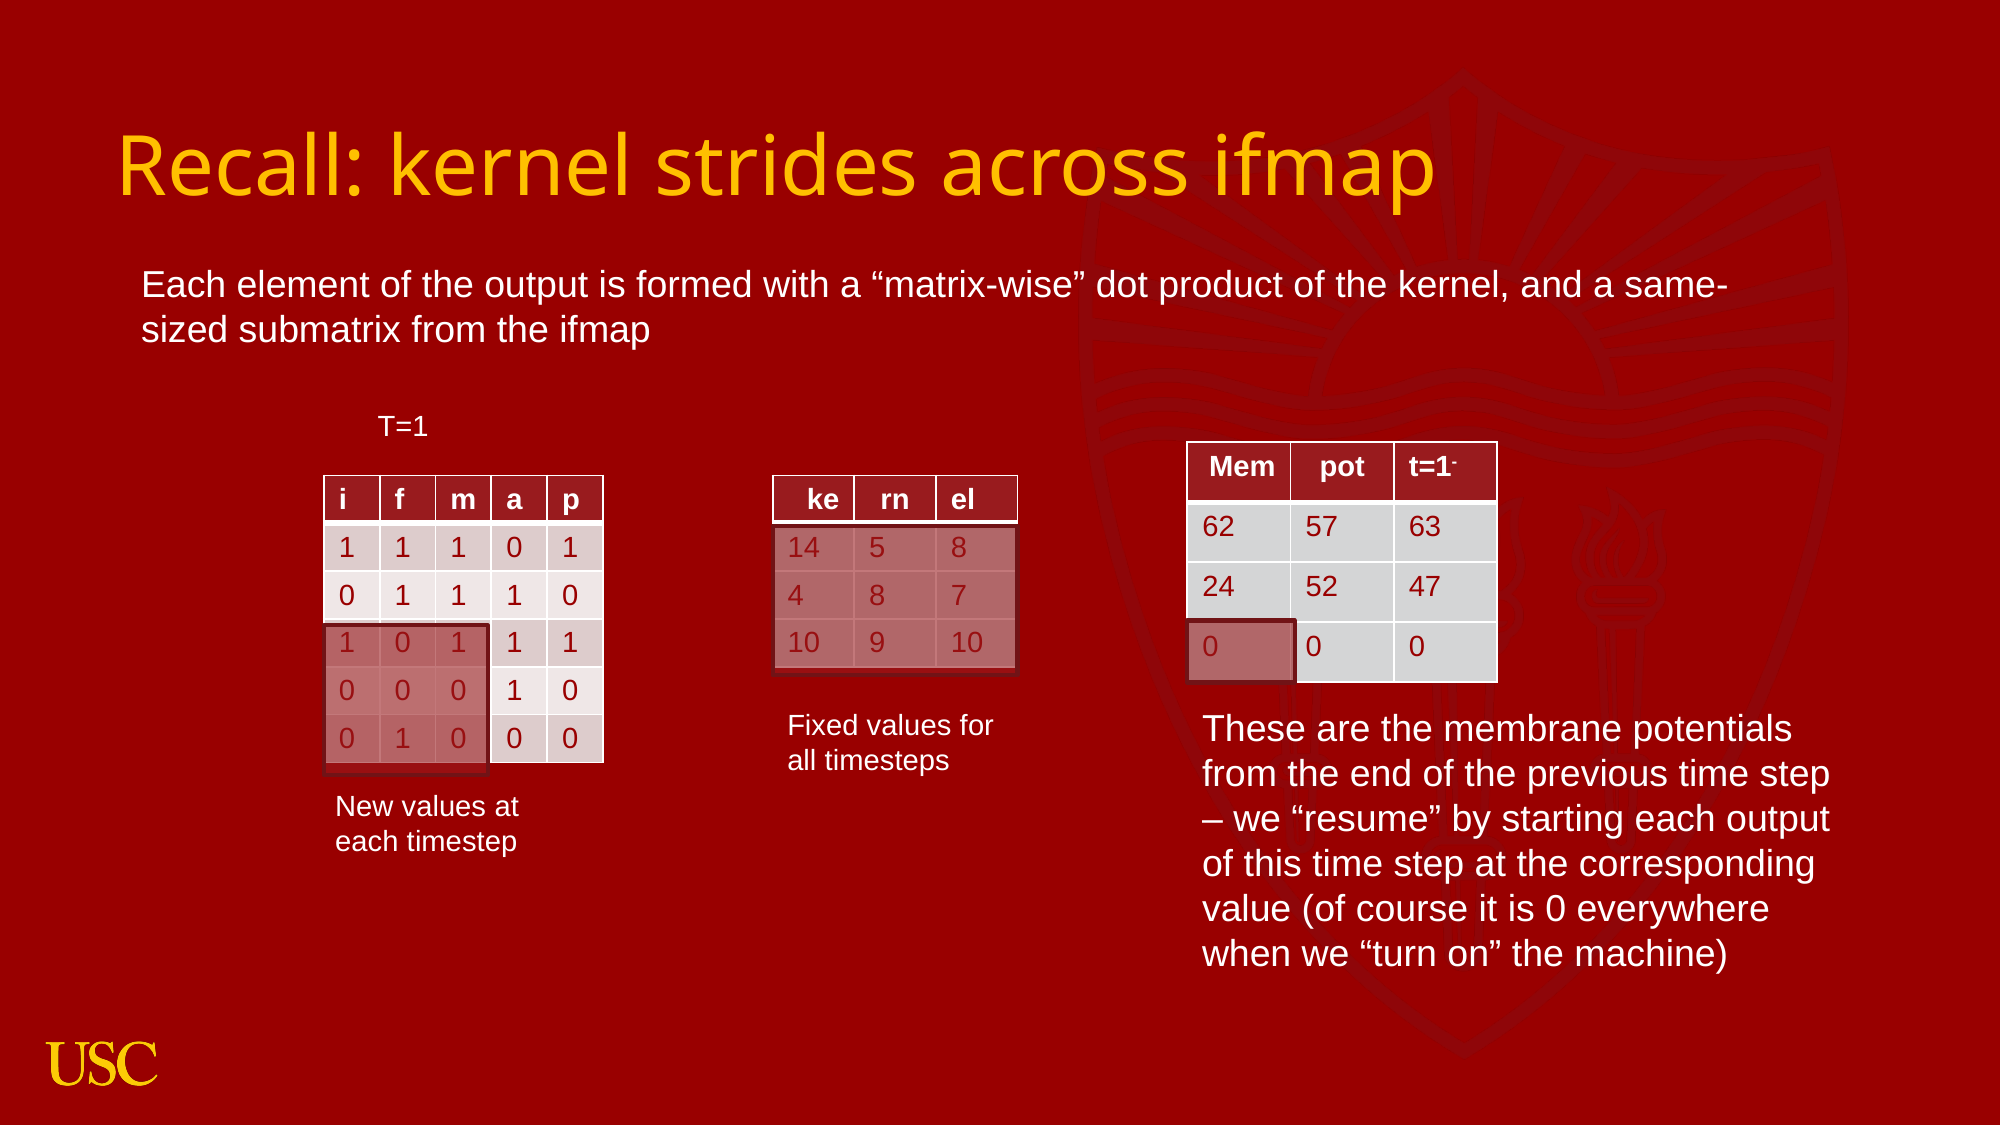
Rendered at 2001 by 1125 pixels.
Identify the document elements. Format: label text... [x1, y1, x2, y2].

table_cell 0 [325, 572, 379, 618]
table_cell 1 [548, 620, 602, 666]
table_cell 63 [1395, 505, 1496, 561]
table_cell 57 [1291, 505, 1393, 561]
table_header Mem [1188, 450, 1290, 500]
table_header ke [774, 476, 853, 520]
text_box [322, 623, 490, 777]
table_cell 0 [1297, 623, 1393, 681]
text_box [771, 524, 1020, 677]
table_cell 1 [381, 572, 435, 618]
table_header a [492, 476, 546, 520]
table_header rn [855, 476, 935, 520]
table_cell 1 [325, 526, 379, 570]
table_cell 0 [548, 668, 602, 714]
table_cell 1 [436, 572, 490, 618]
table_cell 62 [1188, 505, 1290, 561]
text_box Fixed values for all timesteps [772, 698, 1018, 784]
table_header m [436, 476, 490, 520]
table_cell 1 [548, 526, 602, 570]
table_header f [381, 476, 435, 520]
table_cell 0 [548, 715, 602, 762]
table_cell 24 [1188, 563, 1290, 618]
text_box [1185, 618, 1297, 685]
text_box These are the membrane potentials from the end of the previous time step – we “resume” by starting each output of this time step at the corresponding value (of course it is 0 everywhere when we “turn on” the machine) [1187, 696, 1873, 982]
table_cell 0 [548, 572, 602, 618]
table_cell 0 [1395, 623, 1496, 681]
table_cell 1 [492, 620, 546, 666]
table_cell 52 [1291, 563, 1393, 621]
table_cell 1 [436, 526, 490, 570]
table_cell 0 [492, 715, 546, 762]
table_header p [548, 476, 602, 520]
text_box Each element of the output is formed with a “matrix-wise” dot product of the kernel, and a same-sized submatrix from the ifmap [126, 252, 1820, 357]
table_cell 1 [492, 572, 546, 618]
text_box T=1 [362, 399, 1428, 450]
title Recall: kernel strides across ifmap [100, 60, 1901, 278]
table_header t=1- [1395, 443, 1496, 500]
table_header pot [1291, 450, 1393, 500]
table_header i [325, 476, 379, 520]
text_box New values at each timestep [320, 780, 566, 866]
table_cell 1 [381, 526, 435, 570]
table_cell 0 [492, 526, 546, 570]
table_header el [937, 476, 1017, 520]
table_cell 47 [1395, 563, 1496, 621]
table_cell 1 [492, 668, 546, 714]
picture [22, 1013, 184, 1114]
